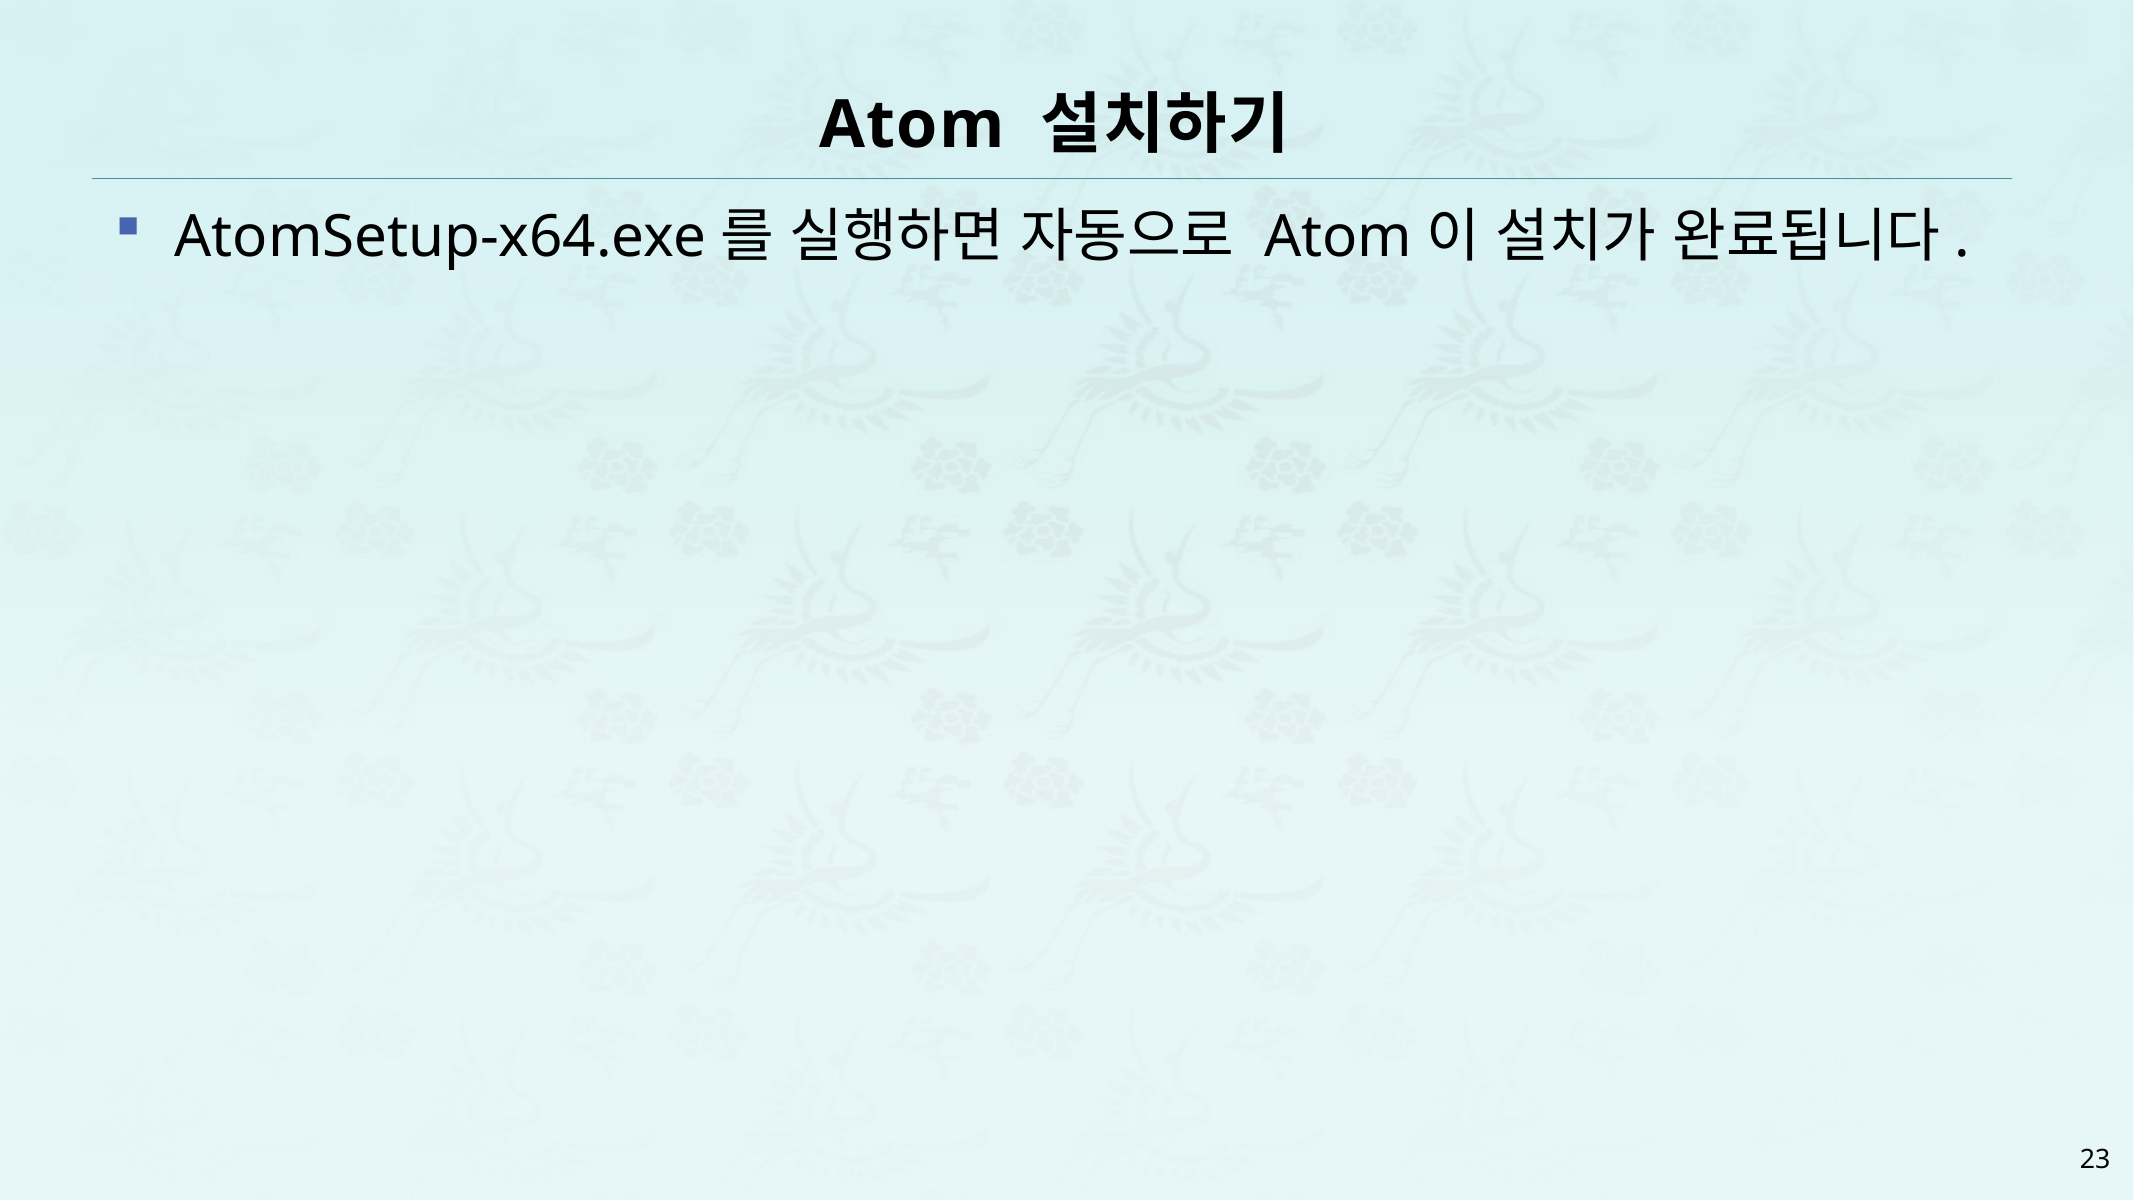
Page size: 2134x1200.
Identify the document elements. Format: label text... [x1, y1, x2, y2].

list AtomSetup-x64.exe를 실행하면 자동으로 Atom이 설치가 완료됩니다. [99, 191, 2010, 1072]
slide_number 23 [1937, 1128, 2125, 1193]
title Atom 설치하기 [99, 62, 2010, 179]
